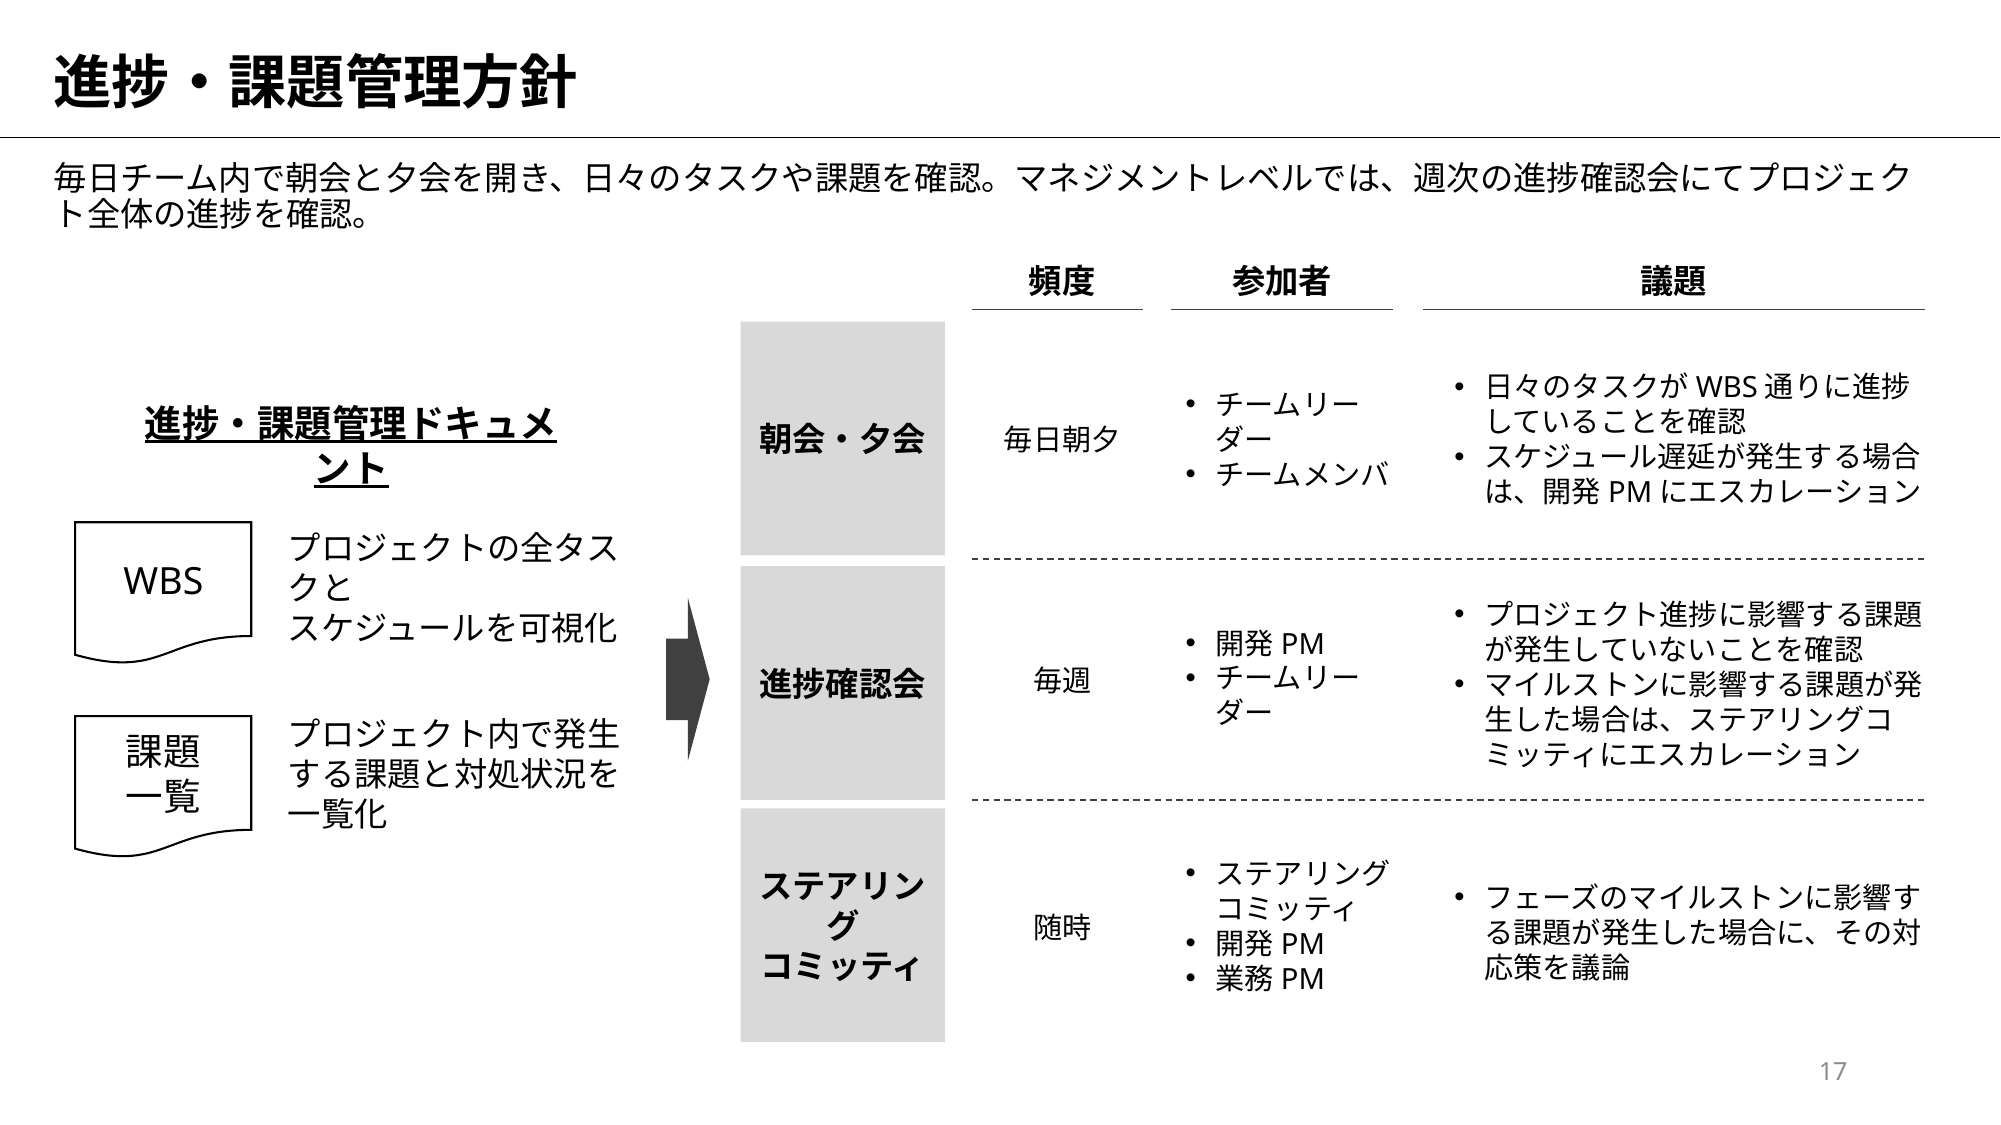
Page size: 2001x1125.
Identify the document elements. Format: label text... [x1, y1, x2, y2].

text_box 開発PM チームリーダー [1170, 629, 1414, 725]
text_box 随時 [971, 879, 1153, 975]
text_box ステアリングコミッティ 開発PM 業務PM [1170, 877, 1414, 973]
text_box 進捗・課題管理ドキュメント [117, 397, 585, 492]
text_box 課題 一覧 [74, 715, 253, 858]
text_box 朝会・夕会 [740, 321, 946, 556]
slide_number 17 [1412, 1042, 1863, 1103]
text_box 議題 [1625, 252, 1723, 308]
list 毎日チーム内で朝会と夕会を開き、日々のタスクや課題を確認。マネジメントレベルでは、週次の進捗確認会にてプロジェクト全体の進捗を確認。 [38, 154, 1943, 212]
text_box プロジェクトの全タスクと スケジュールを可視化 [272, 539, 659, 635]
text_box [665, 597, 711, 762]
text_box 頻度 [1014, 252, 1111, 308]
text_box プロジェクト進捗に影響する課題が発生していないことを確認 マイルストンに影響する課題が発生した場合は、ステアリングコミッティにエスカレーション [1439, 635, 1943, 731]
text_box フェーズのマイルストンに影響する課題が発生した場合に、その対応策を議論 [1439, 883, 1943, 979]
title 進捗・課題管理方針 [38, 31, 1943, 137]
text_box プロジェクト内で発生する課題と対処状況を一覧化 [272, 725, 659, 821]
text_box 参加者 [1217, 252, 1347, 308]
text_box 毎週 [971, 631, 1153, 727]
text_box 進捗確認会 [740, 565, 946, 801]
text_box ステアリング コミッティ [740, 807, 946, 1043]
text_box 毎日朝夕 [971, 390, 1153, 486]
text_box チームリーダー チームメンバ [1170, 390, 1414, 486]
text_box 日々のタスクがWBS通りに進捗していることを確認 スケジュール遅延が発生する場合は、開発PMにエスカレーション [1439, 390, 1943, 486]
text_box WBS [74, 521, 253, 664]
